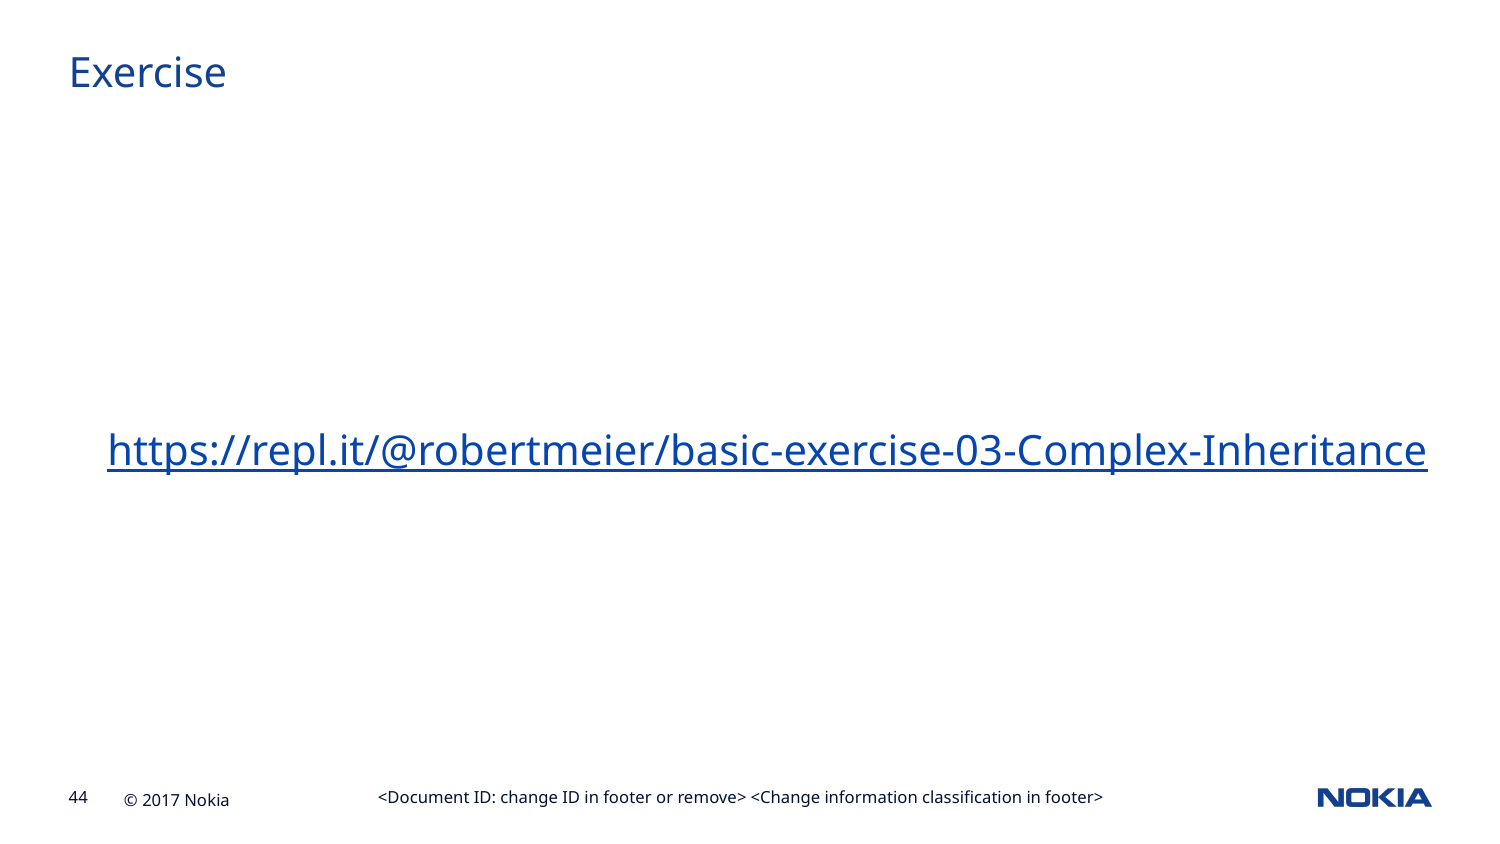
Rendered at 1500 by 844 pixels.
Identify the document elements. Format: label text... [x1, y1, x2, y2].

list Exercise [68, 46, 1432, 97]
footer <Document ID: change ID in footer or remove> <Change information classification in footer> [377, 790, 1122, 811]
list https://repl.it/@robertmeier/basic-exercise-03-Complex-Inheritance [68, 109, 1467, 777]
picture [1292, 777, 1458, 833]
